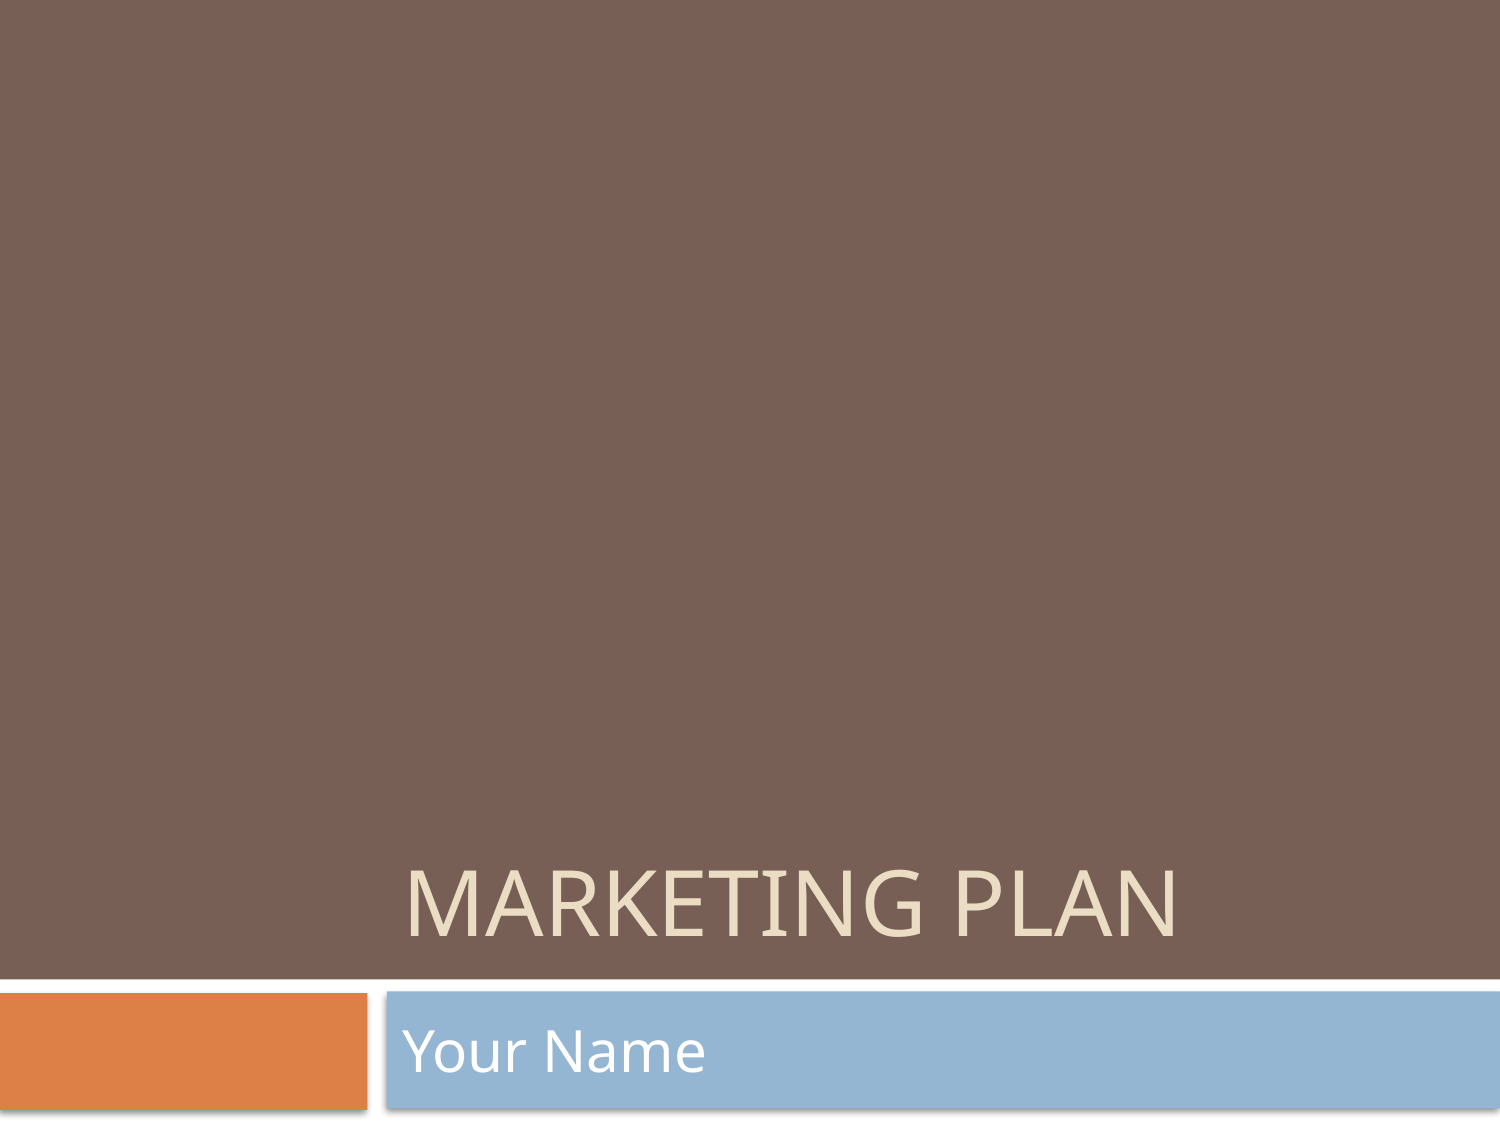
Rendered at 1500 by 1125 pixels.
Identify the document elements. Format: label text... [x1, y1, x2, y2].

subtitle Your Name [387, 992, 1457, 1105]
title Marketing Plan [387, 662, 1450, 963]
